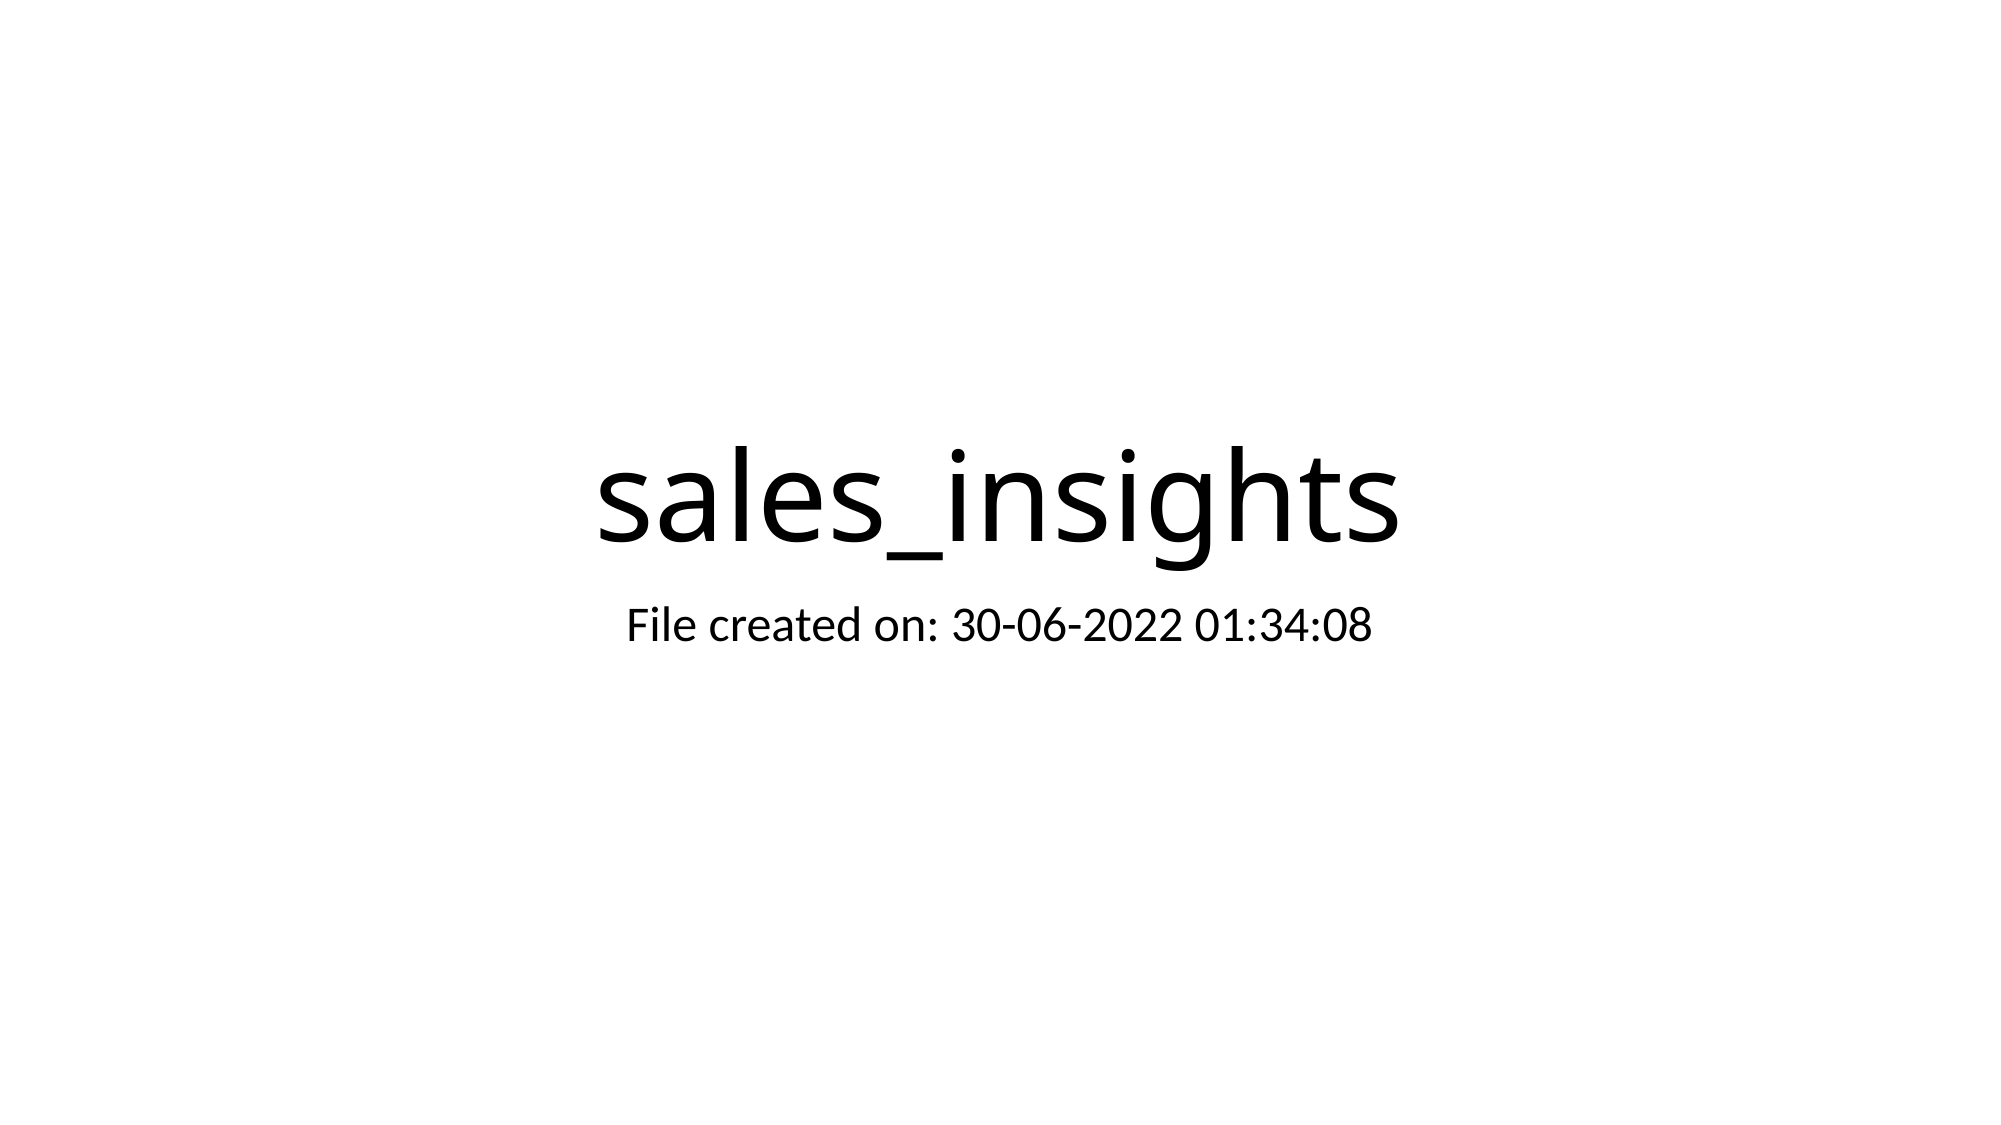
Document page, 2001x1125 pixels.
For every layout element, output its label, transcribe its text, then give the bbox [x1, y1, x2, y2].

subtitle File created on: 30-06-2022 01:34:08 [249, 590, 1750, 863]
title sales_insights [249, 184, 1750, 576]
